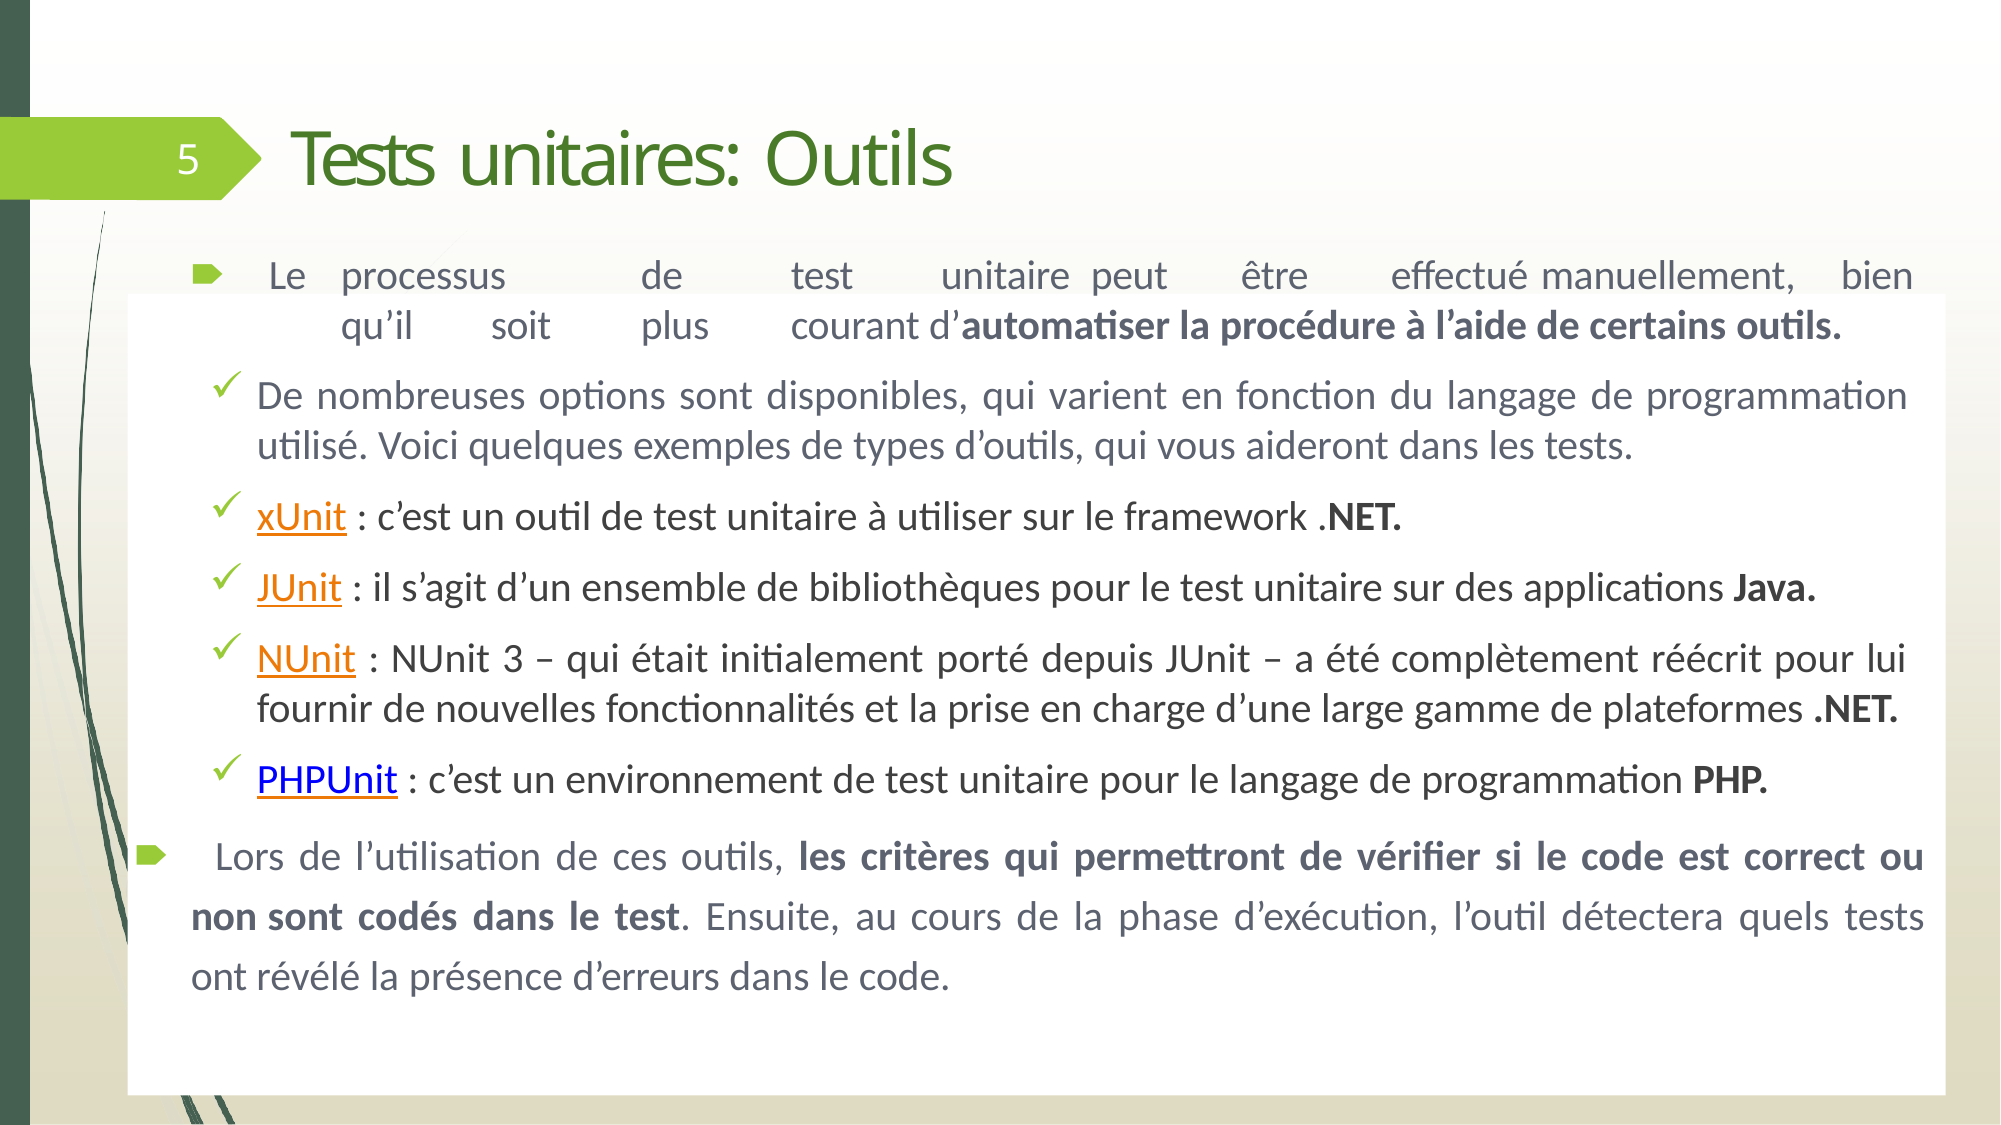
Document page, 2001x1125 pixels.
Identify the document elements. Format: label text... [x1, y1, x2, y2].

text_box [127, 293, 1946, 1096]
picture [30, 0, 2001, 1125]
text_box 5 [174, 130, 202, 184]
text_box 🠶 Le processus de test unitaire peut être effectué manuellement, bien qu’il soit plus courant d’automatiser la procédure à l’aide de certains outils. De nombreuses options sont disponibles, qui varient en fonction du langage de programmation utilisé. Voici quelques exemples de types d’outils, qui vous aideront dans les tests. xUnit : c’est un outil de test unitaire à utiliser sur le framework .NET. JUnit : il s’agit d’un ensemble de bibliothèques pour le test unitaire sur des applications Java. NUnit : NUnit 3 – qui était initialement porté depuis JUnit – a été complètement réécrit pour lui fournir de nouvelles fonctionnalités et la prise en charge d’une large gamme de plateformes .NET. PHPUnit : c’est un environnement de test unitaire pour le langage de programmation PHP. 🠶 Lors de l’utilisation de ces outils, les critères qui permettront de vérifier si le code est correct ou non sont codés dans le test. Ensuite, au cours de la phase d’exécution, l’outil détectera quels tests ont révélé la présence d’erreurs dans le code. [132, 224, 1926, 999]
title Tests unitaires: Outils [267, 108, 1842, 224]
